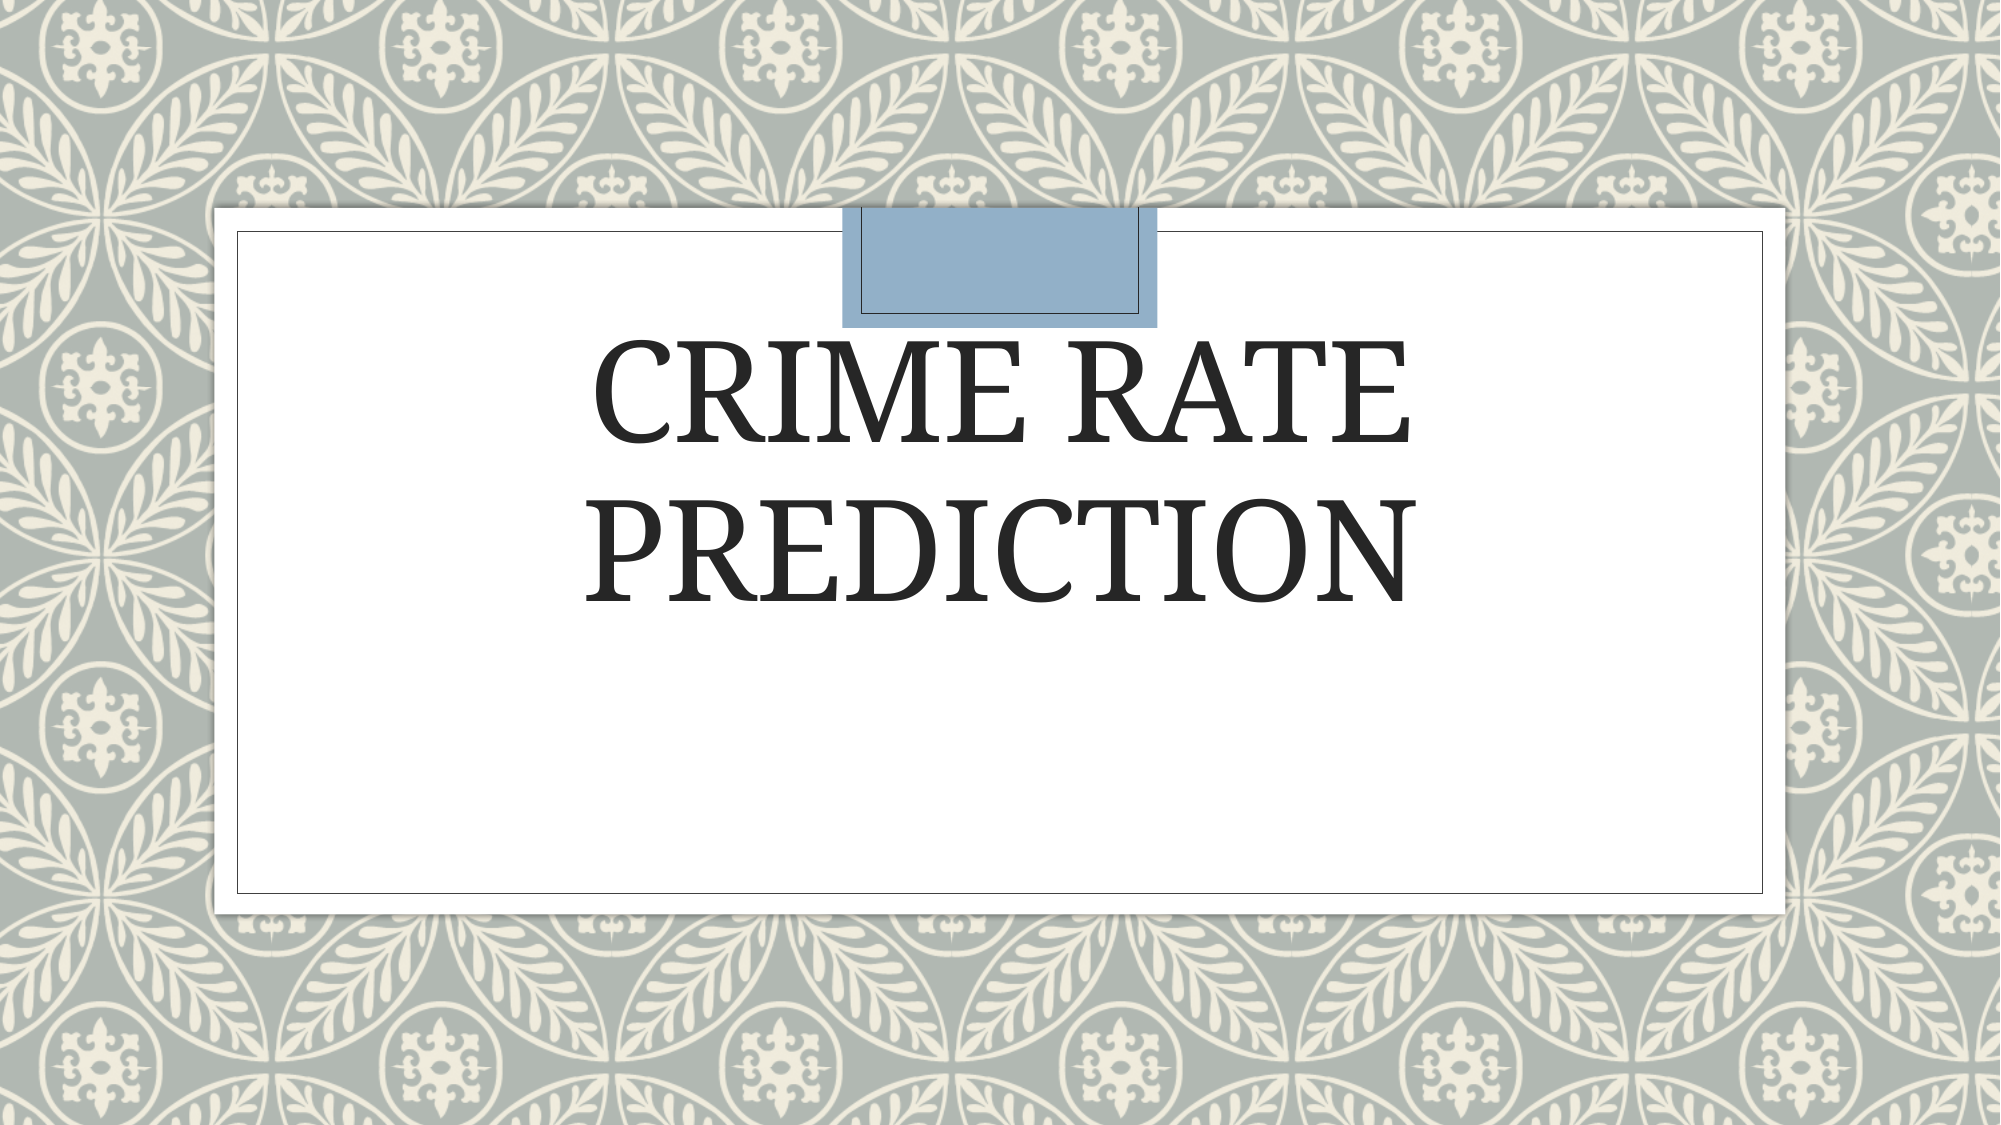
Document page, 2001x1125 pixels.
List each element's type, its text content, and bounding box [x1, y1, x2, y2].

title Crime Rate Prediction [441, 306, 1560, 642]
